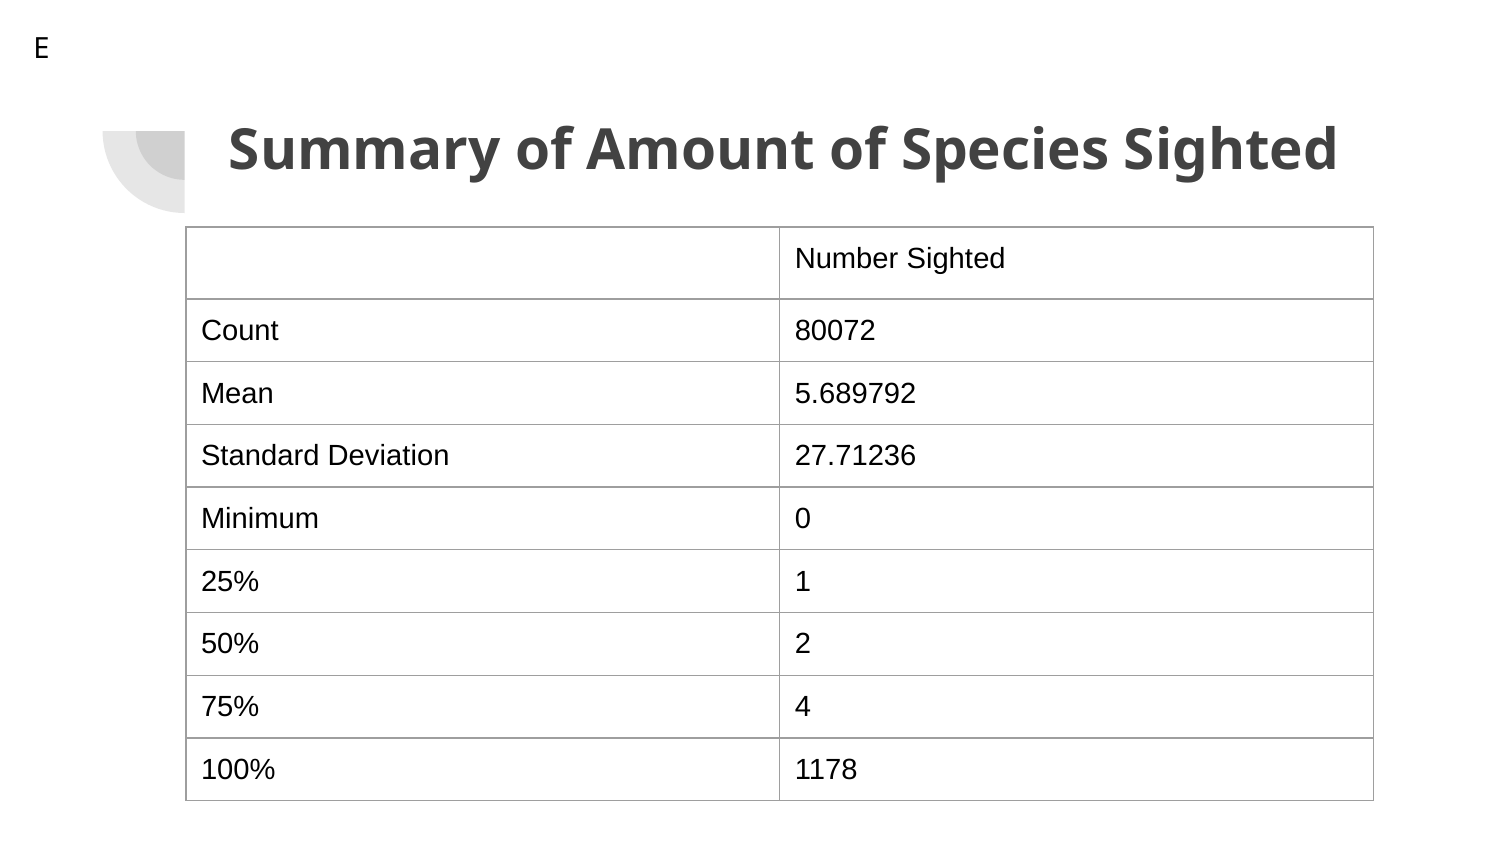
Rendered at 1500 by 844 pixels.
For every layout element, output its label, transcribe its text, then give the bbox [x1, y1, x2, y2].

table_cell 5.689792 [780, 362, 1373, 424]
table_cell 100% [187, 739, 779, 800]
table_cell 25% [187, 550, 779, 612]
title Summary of Amount of Species Sighted [213, 98, 1368, 226]
table_cell 2 [780, 613, 1373, 675]
table_cell 27.71236 [780, 425, 1373, 486]
table_cell 80072 [780, 300, 1373, 361]
table_cell 4 [780, 676, 1373, 737]
table_cell Mean [187, 362, 779, 424]
table_cell Minimum [187, 488, 779, 549]
table_cell 50% [187, 613, 779, 675]
table_cell Standard Deviation [187, 425, 779, 486]
table_cell 1178 [780, 739, 1373, 800]
text_box E [18, 14, 80, 80]
table_cell Count [187, 300, 779, 361]
table_header [187, 228, 779, 298]
table_cell 0 [780, 488, 1373, 549]
table_cell 1 [780, 550, 1373, 612]
table_cell 75% [187, 676, 779, 737]
table_header Number Sighted [780, 228, 1373, 298]
